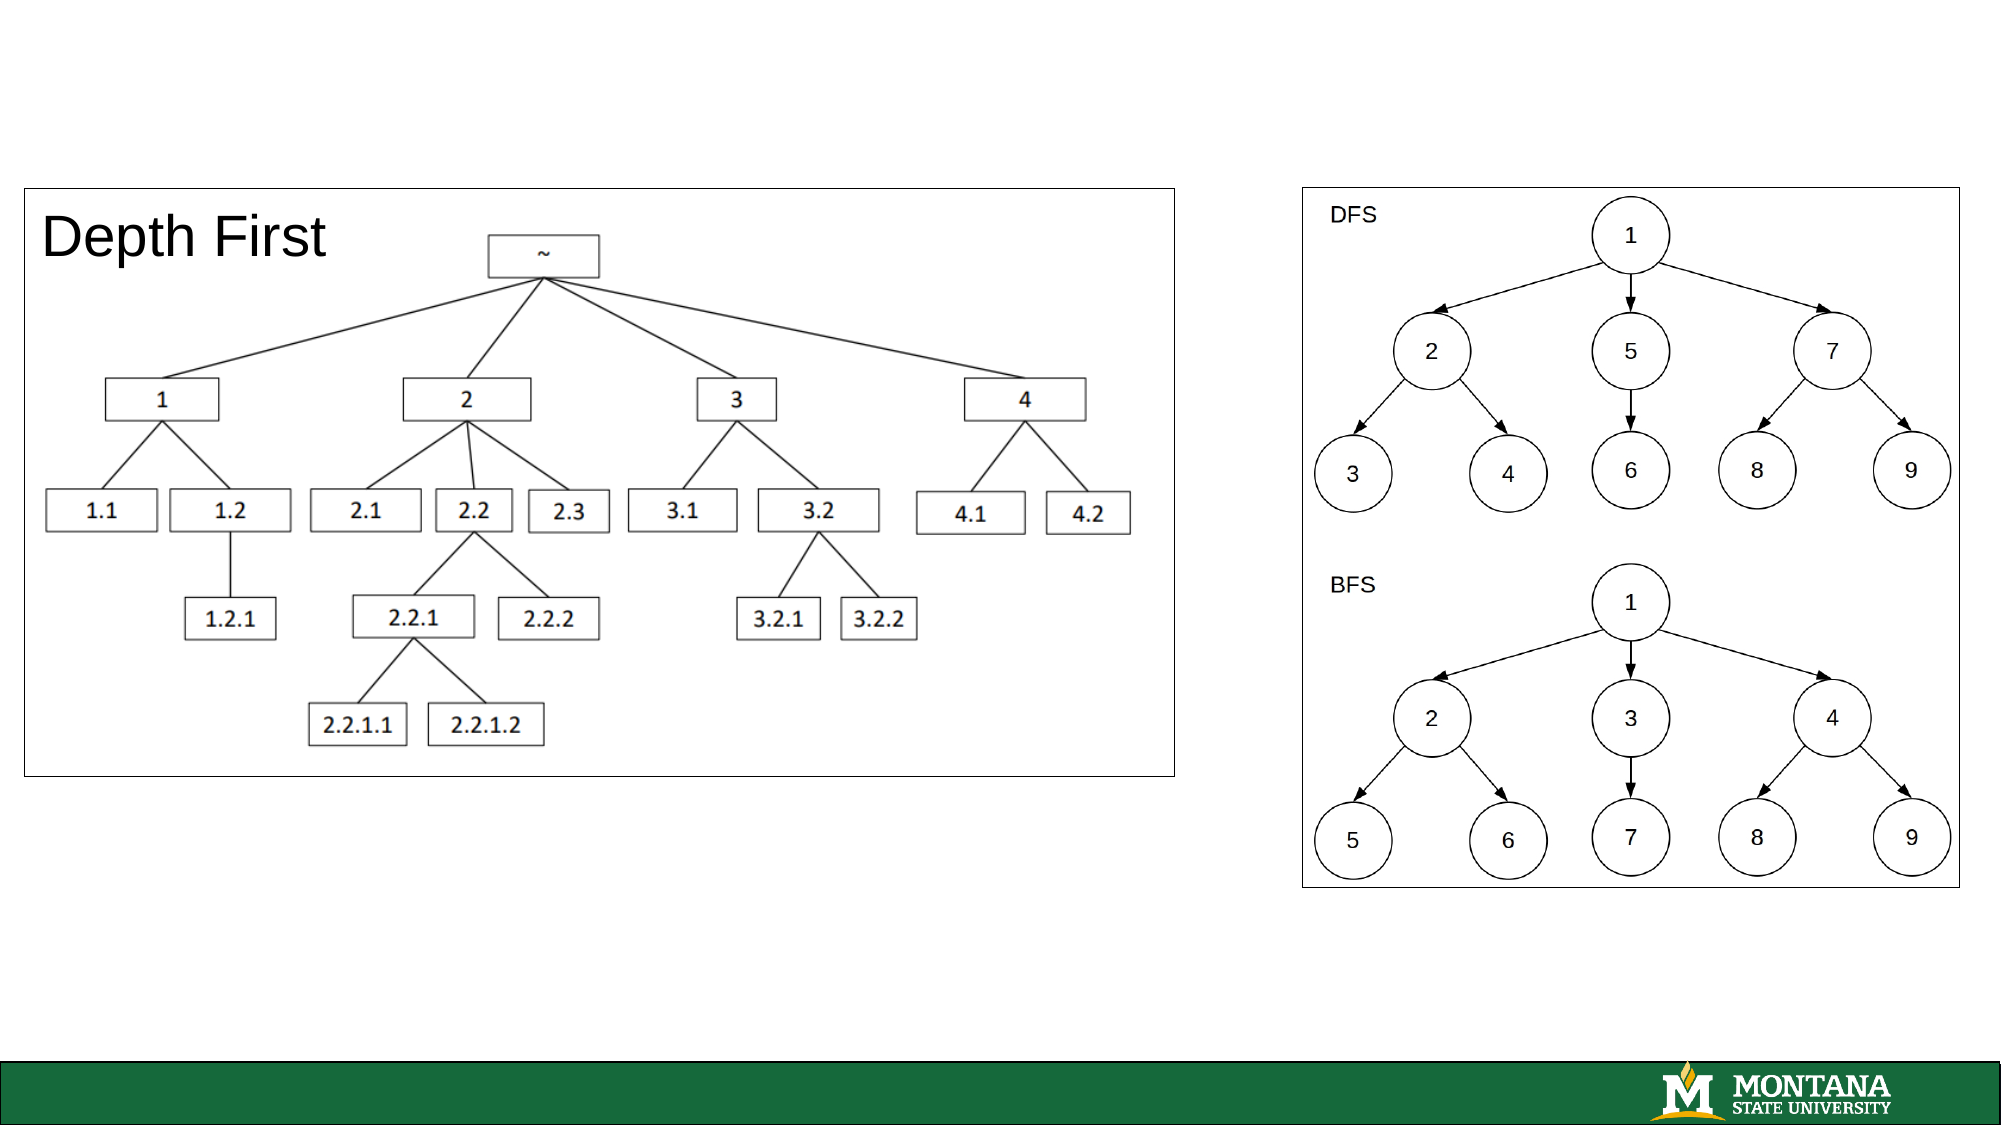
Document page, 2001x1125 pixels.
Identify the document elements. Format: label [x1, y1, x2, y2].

picture [24, 187, 1176, 777]
text_box [0, 1060, 2000, 1125]
picture [1302, 187, 1961, 888]
picture [1649, 1060, 1892, 1122]
